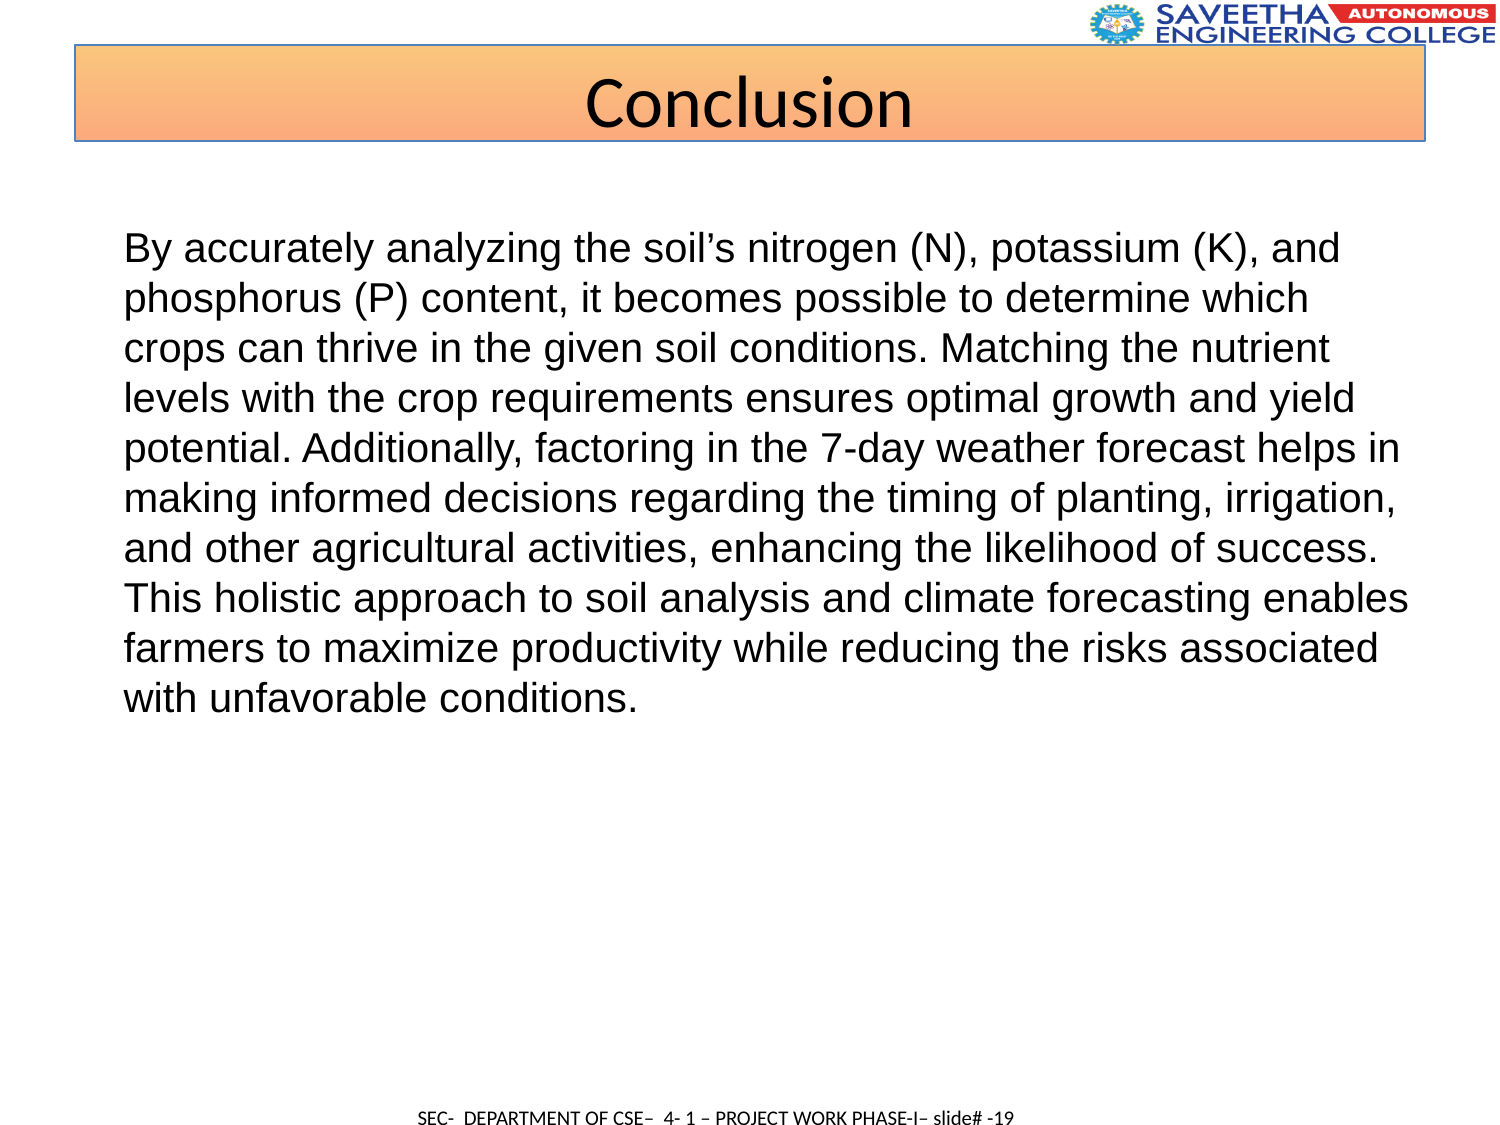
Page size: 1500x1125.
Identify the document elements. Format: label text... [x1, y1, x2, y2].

picture [1080, 0, 1500, 46]
text_box By accurately analyzing the soil’s nitrogen (N), potassium (K), and phosphorus (P) content, it becomes possible to determine which crops can thrive in the given soil conditions. Matching the nutrient levels with the crop requirements ensures optimal growth and yield potential. Additionally, factoring in the 7-day weather forecast helps in making informed decisions regarding the timing of planting, irrigation, and other agricultural activities, enhancing the likelihood of success. This holistic approach to soil analysis and climate forecasting enables farmers to maximize productivity while reducing the risks associated with unfavorable conditions. [108, 213, 1425, 729]
title Conclusion [75, 45, 1425, 150]
